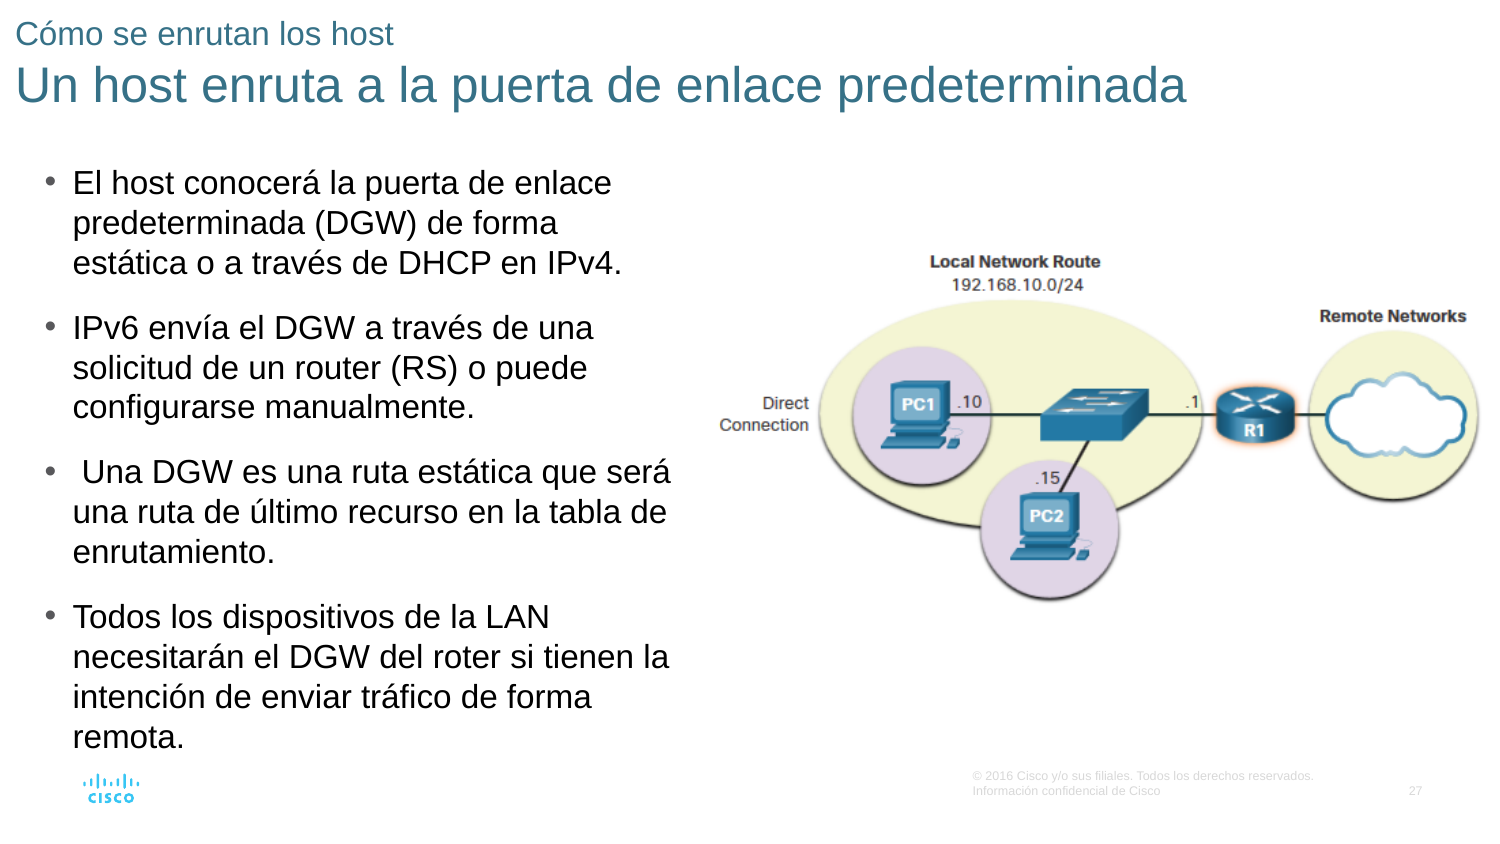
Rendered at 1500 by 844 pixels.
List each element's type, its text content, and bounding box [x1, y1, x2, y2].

list El host conocerá la puerta de enlace predeterminada (DGW) de forma estática o a través de DHCP en IPv4. IPv6 envía el DGW a través de una solicitud de un router (RS) o puede configurarse manualmente. Una DGW es una ruta estática que será una ruta de último recurso en la tabla de enrutamiento. Todos los dispositivos de la LAN necesitarán el DGW del roter si tienen la intención de enviar tráfico de forma remota. [29, 153, 705, 777]
title Cómo se enrutan los host Un host enruta a la puerta de enlace predeterminada [0, 0, 1500, 125]
picture [704, 245, 1487, 613]
